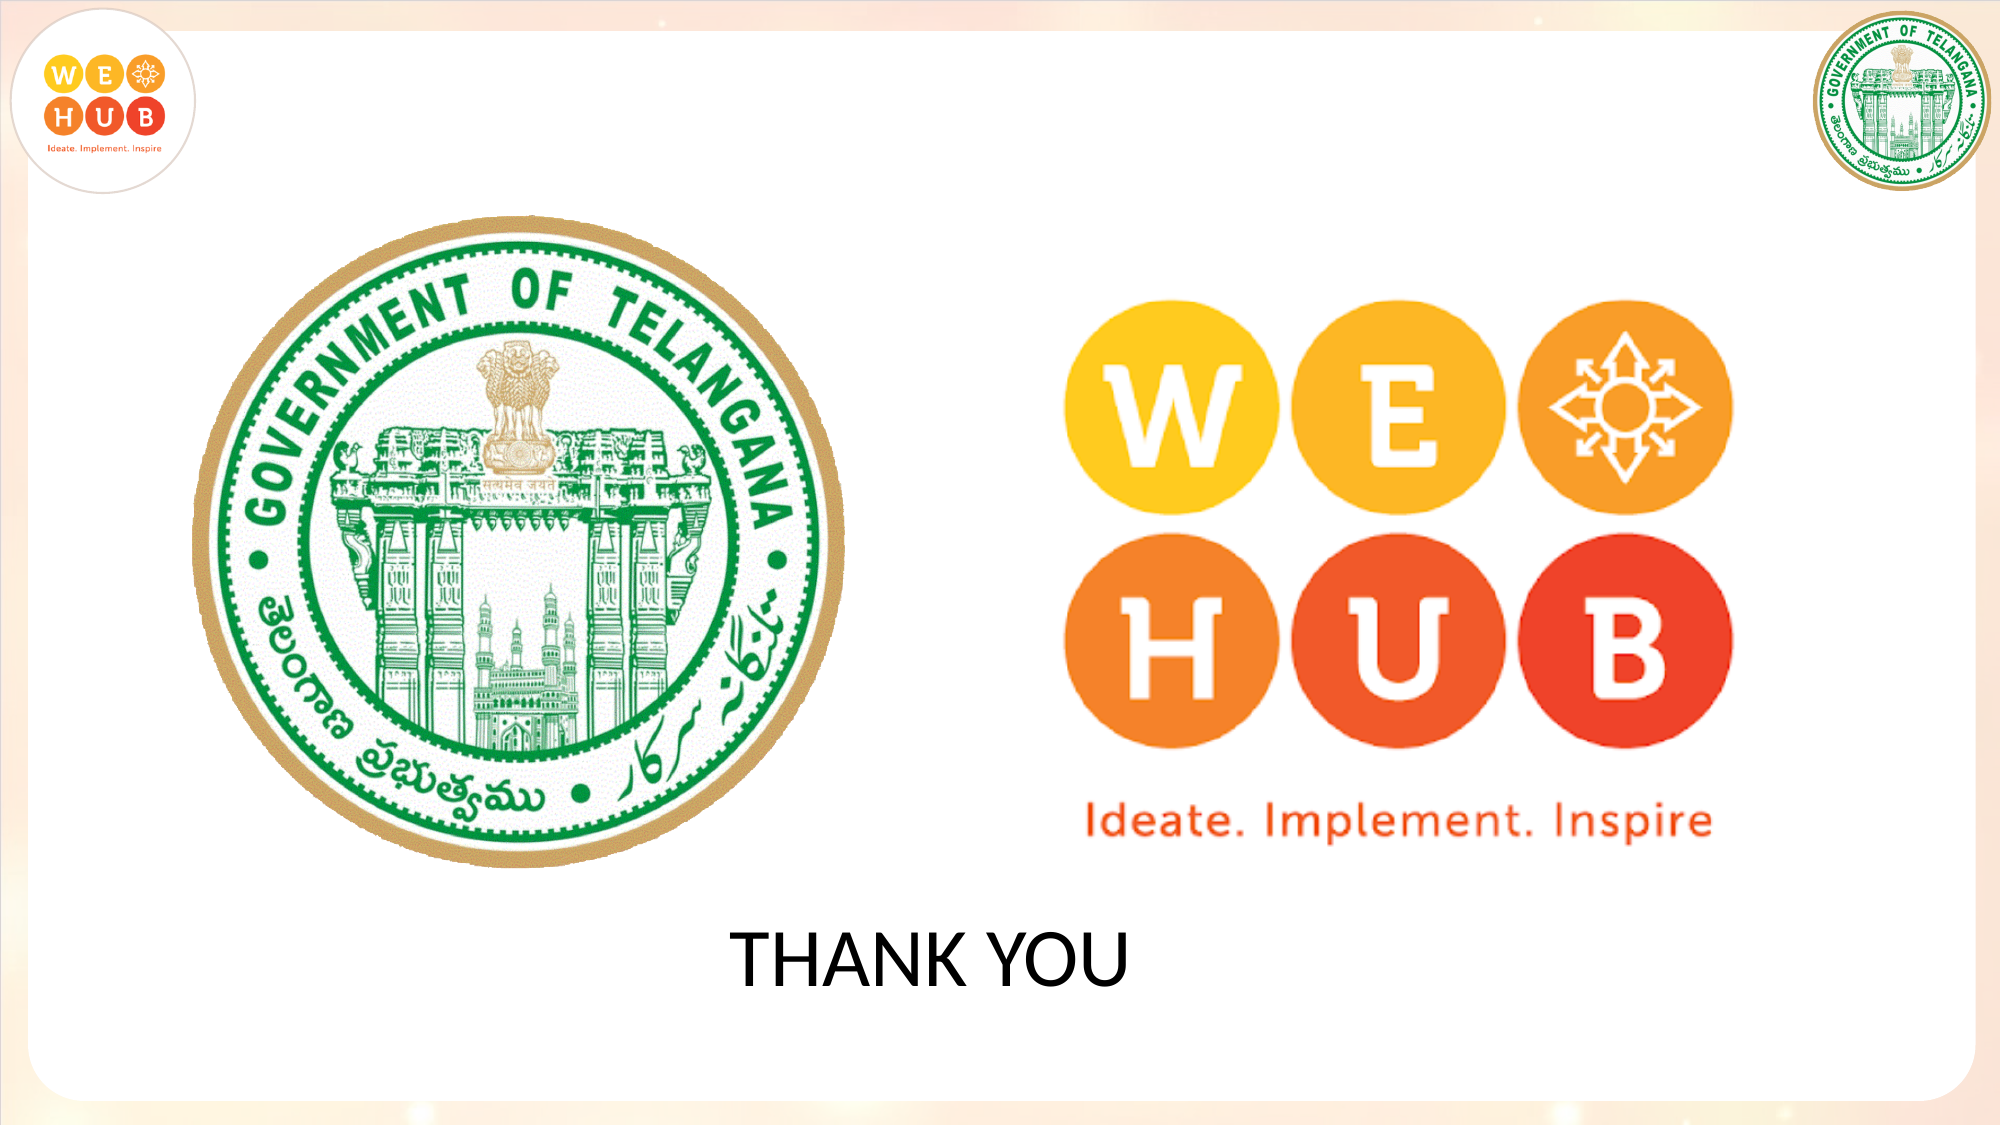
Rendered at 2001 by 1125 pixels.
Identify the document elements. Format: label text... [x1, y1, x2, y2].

picture [1808, 8, 1993, 193]
picture [1037, 271, 1756, 875]
picture [39, 49, 169, 158]
picture [175, 207, 850, 875]
text_box THANK YOU [0, 894, 1932, 1083]
